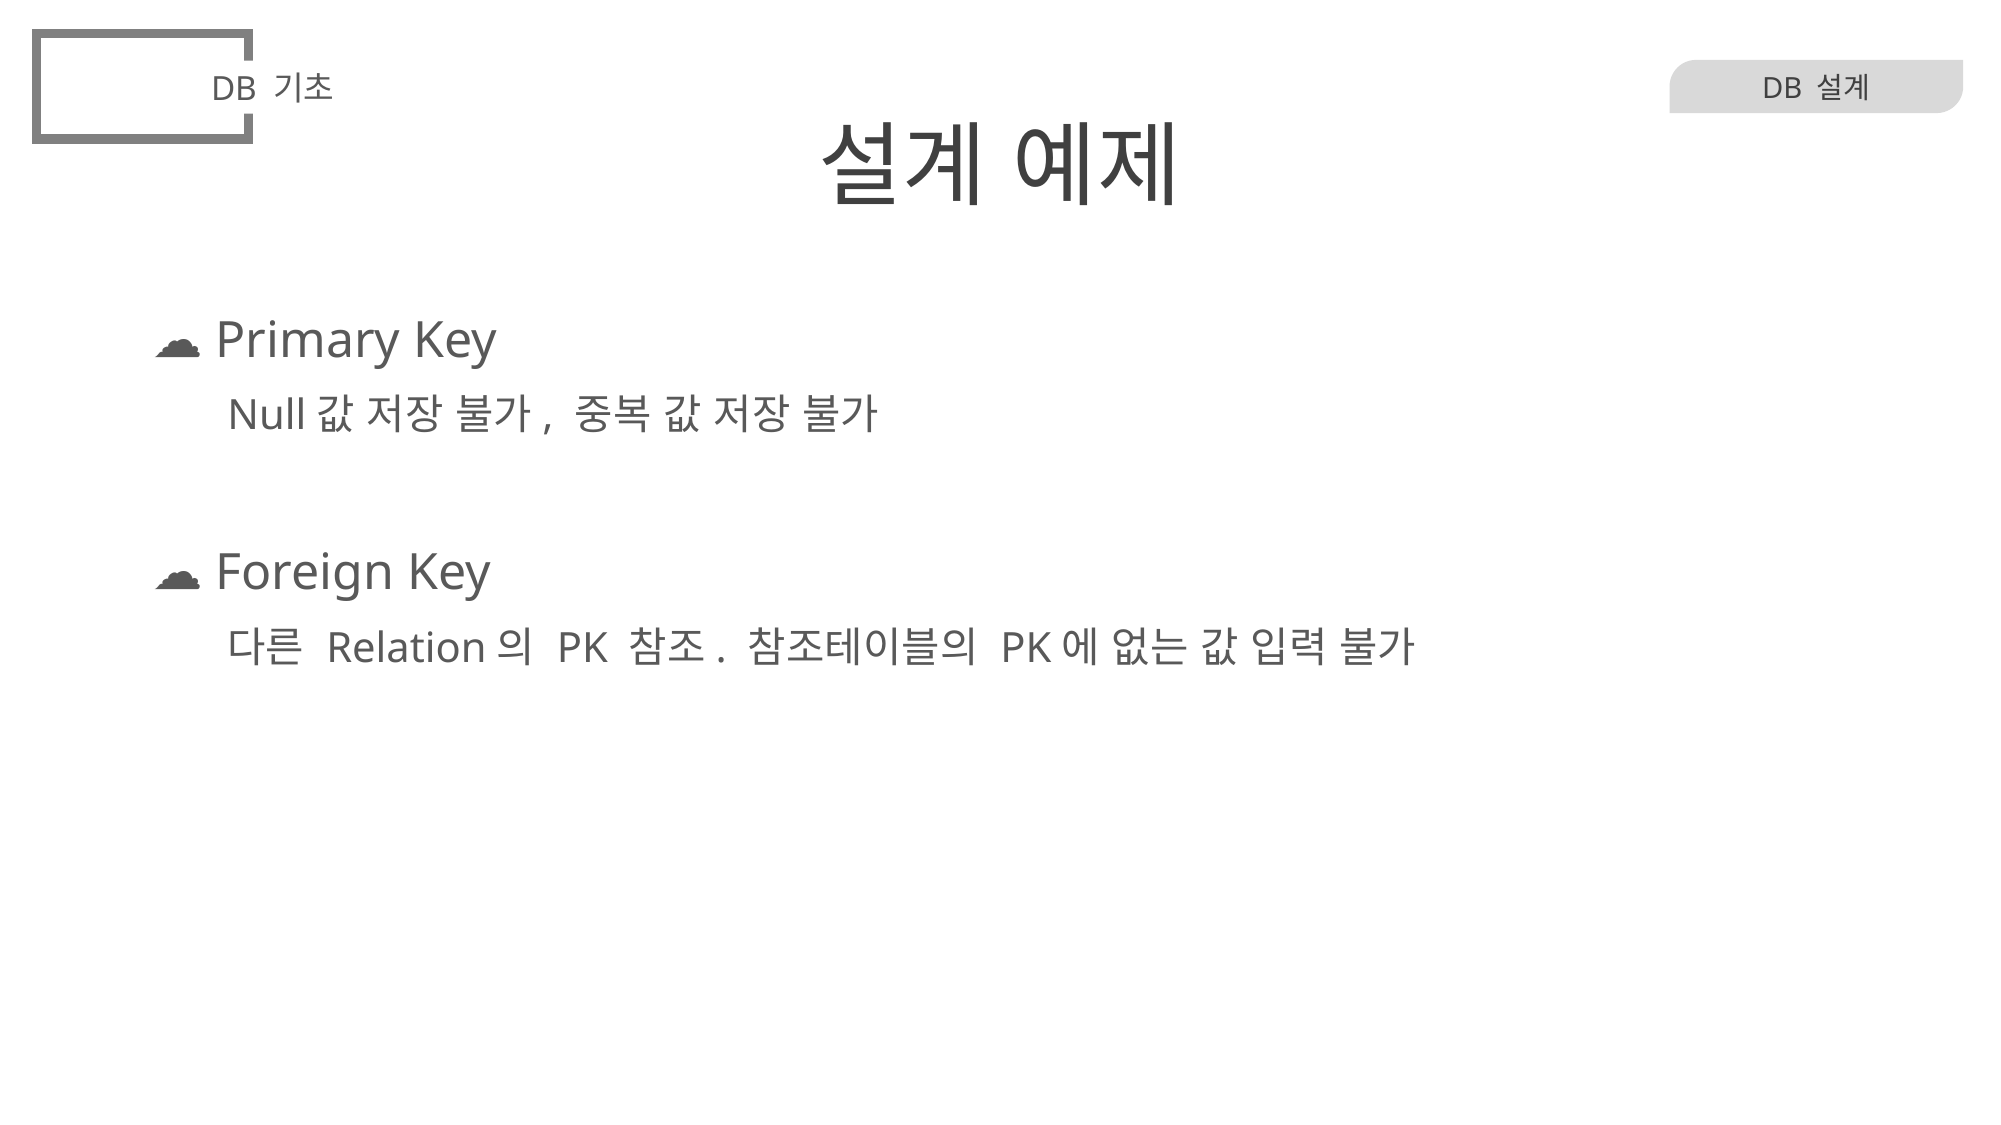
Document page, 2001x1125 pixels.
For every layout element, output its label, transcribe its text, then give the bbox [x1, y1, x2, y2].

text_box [36, 33, 464, 140]
text_box DB 설계 [1668, 58, 1965, 115]
title 설계 예제 [137, 59, 1863, 278]
list ☁ Primary Key Null값 저장 불가, 중복 값 저장 불가 ☁ Foreign Key 다른 Relation의 PK 참조. 참조테이블의 PK에 없는 값 입력 불가 [137, 299, 1863, 1065]
